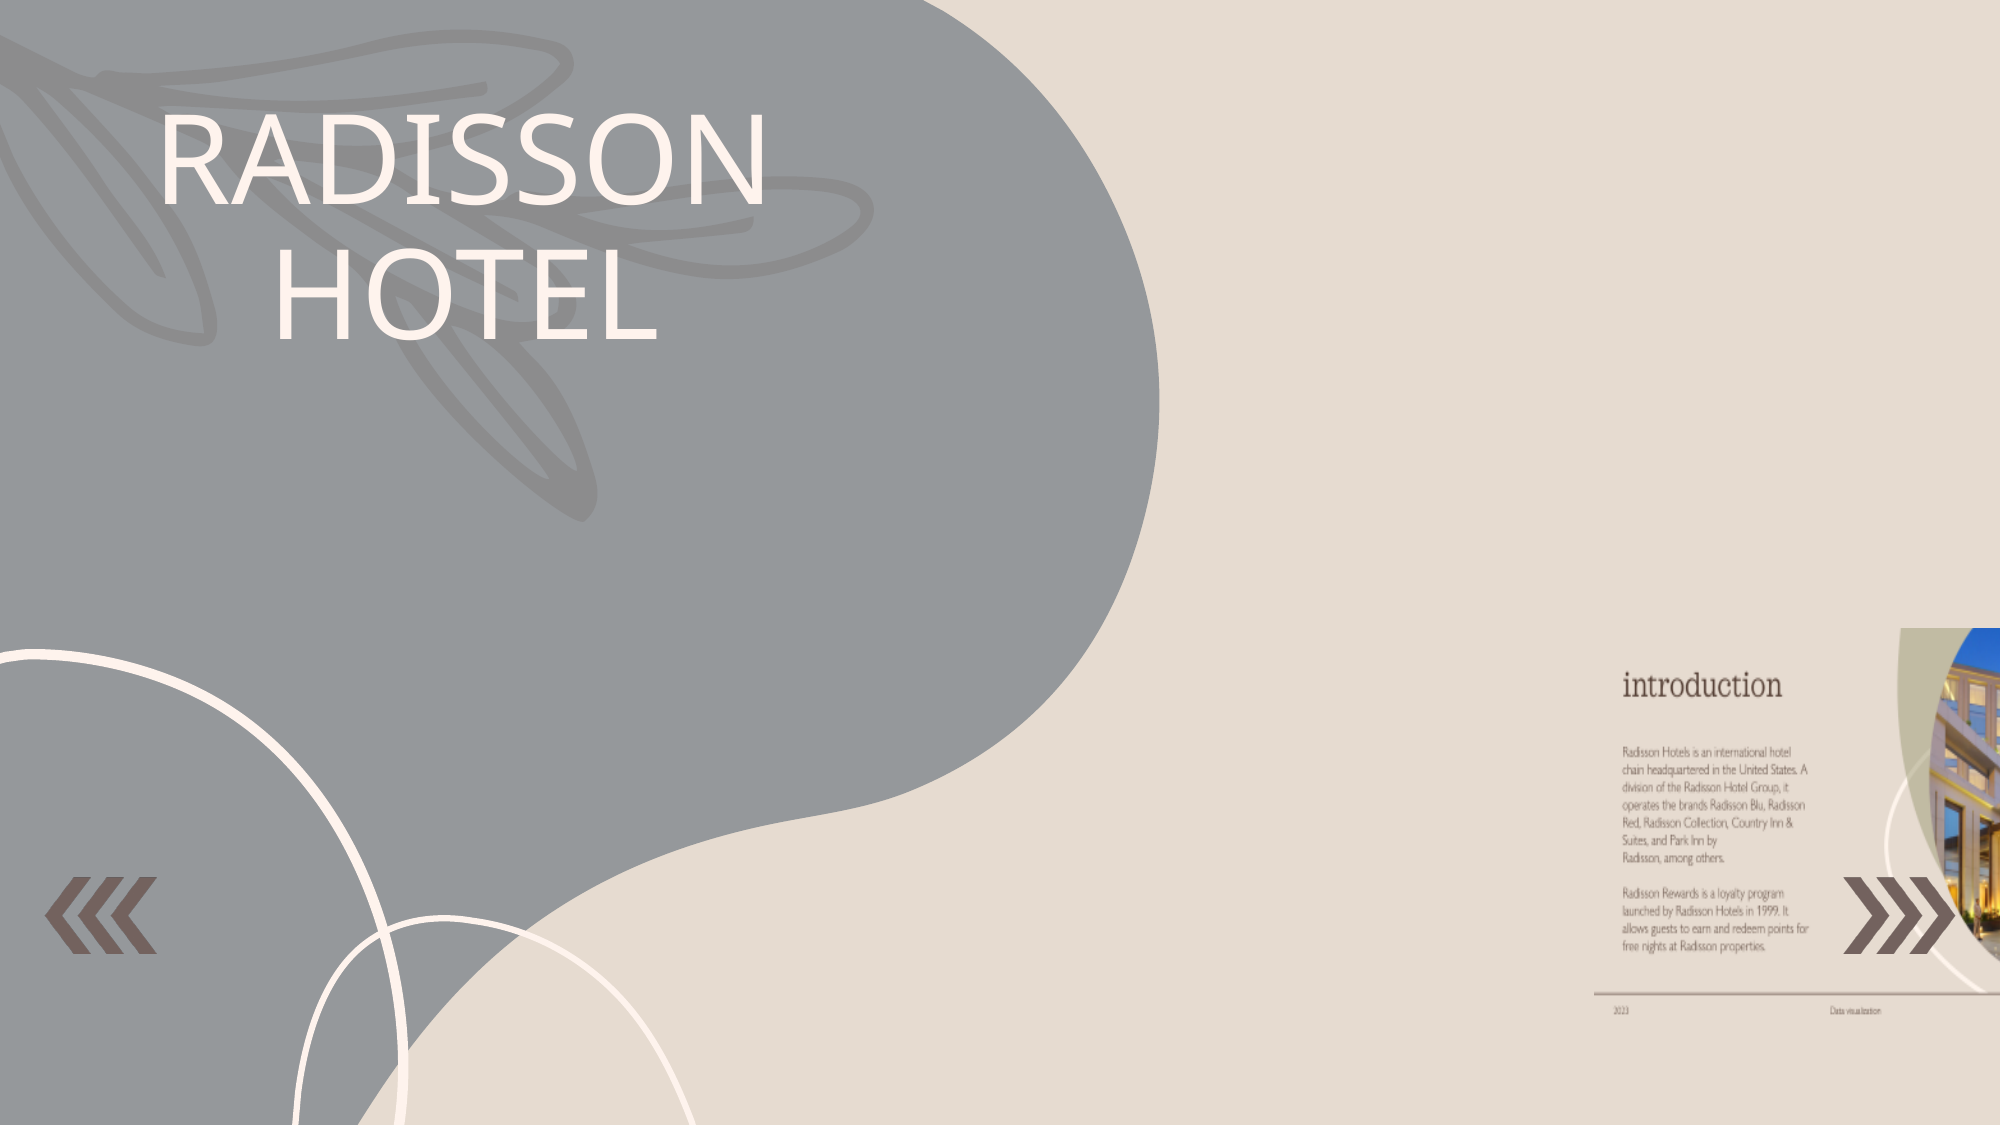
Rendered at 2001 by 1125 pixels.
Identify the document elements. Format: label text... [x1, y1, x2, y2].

picture [1594, 850, 2000, 1025]
picture [34, 850, 166, 981]
title RADISSON HOTEL [38, 64, 892, 399]
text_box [748, 516, 2000, 851]
